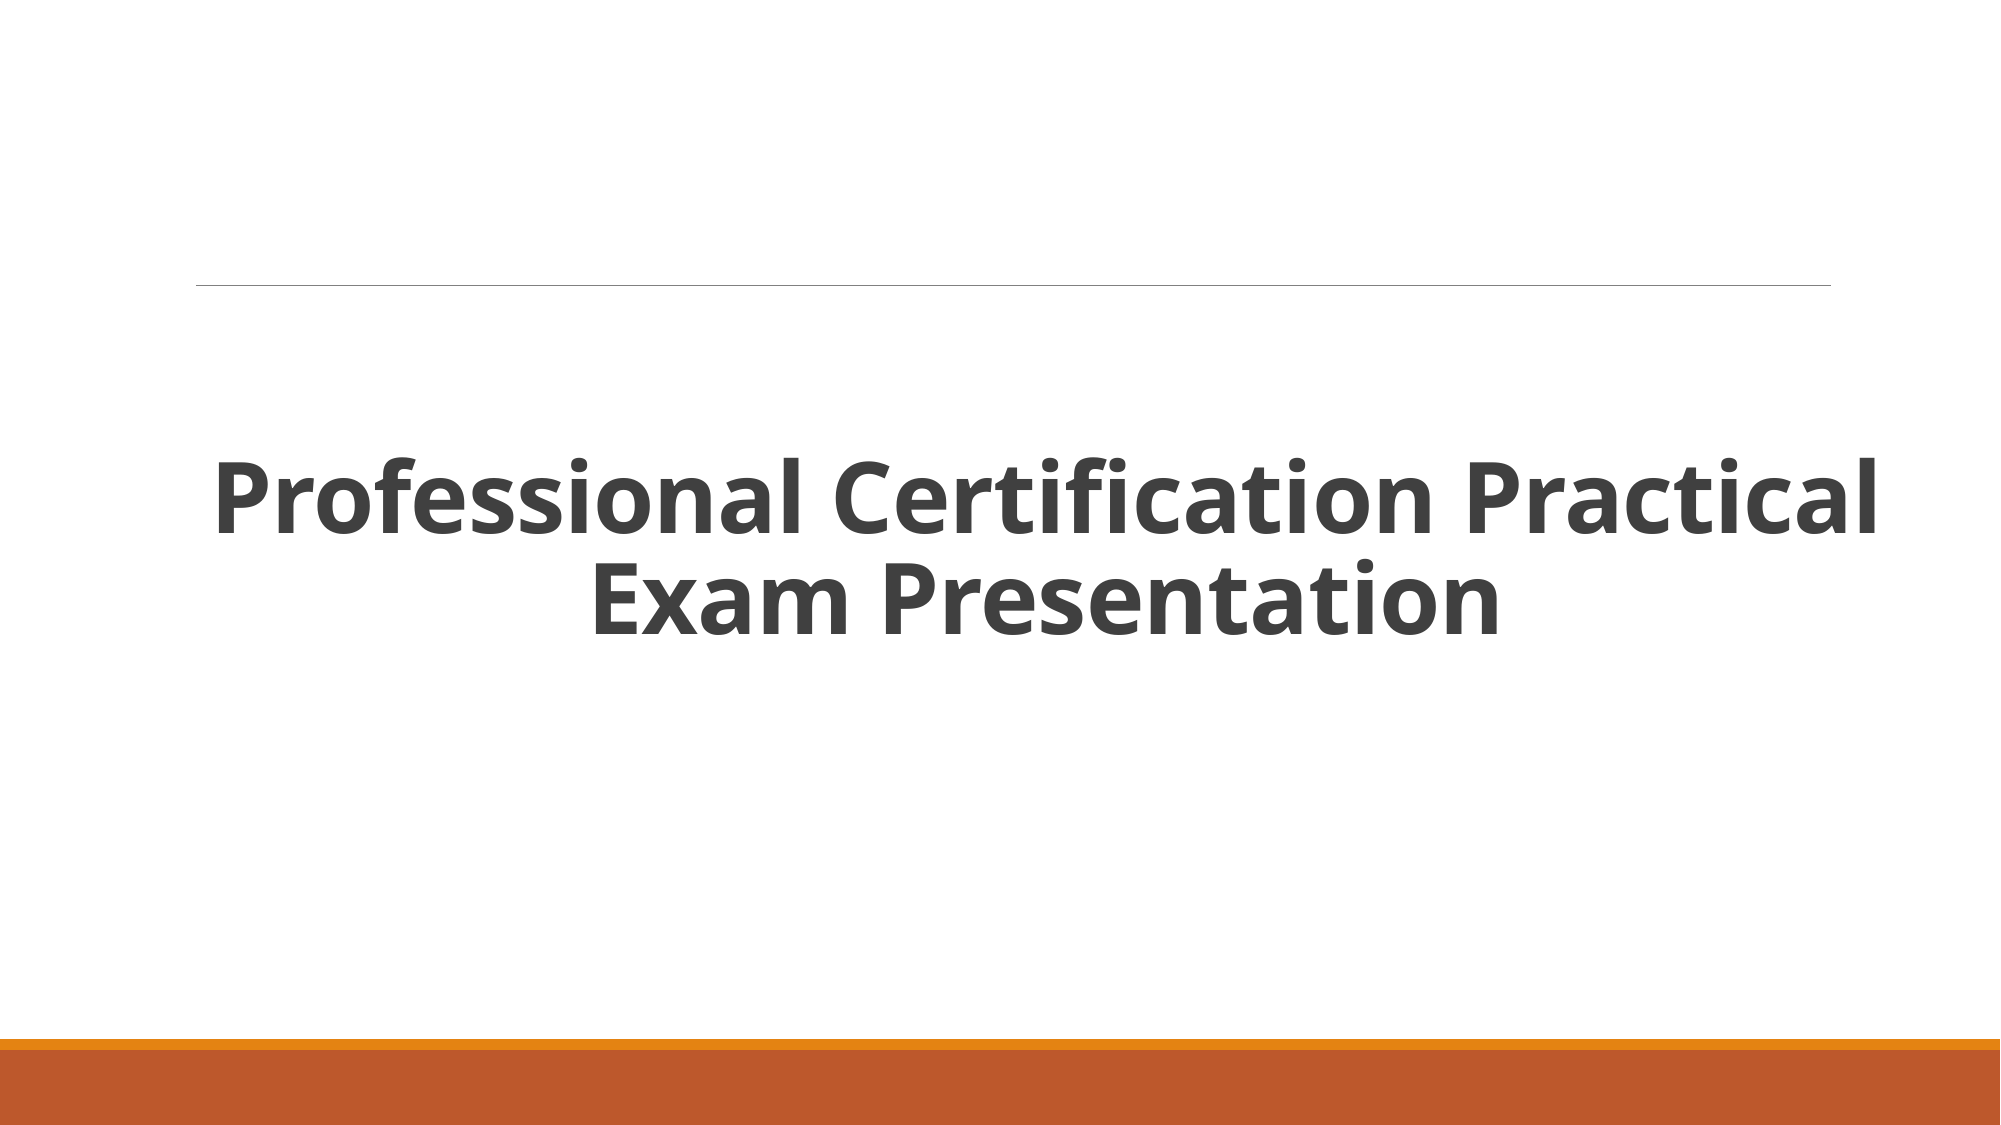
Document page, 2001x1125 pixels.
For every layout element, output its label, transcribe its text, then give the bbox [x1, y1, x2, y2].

title Professional Certification Practical Exam Presentation [183, 444, 1909, 663]
